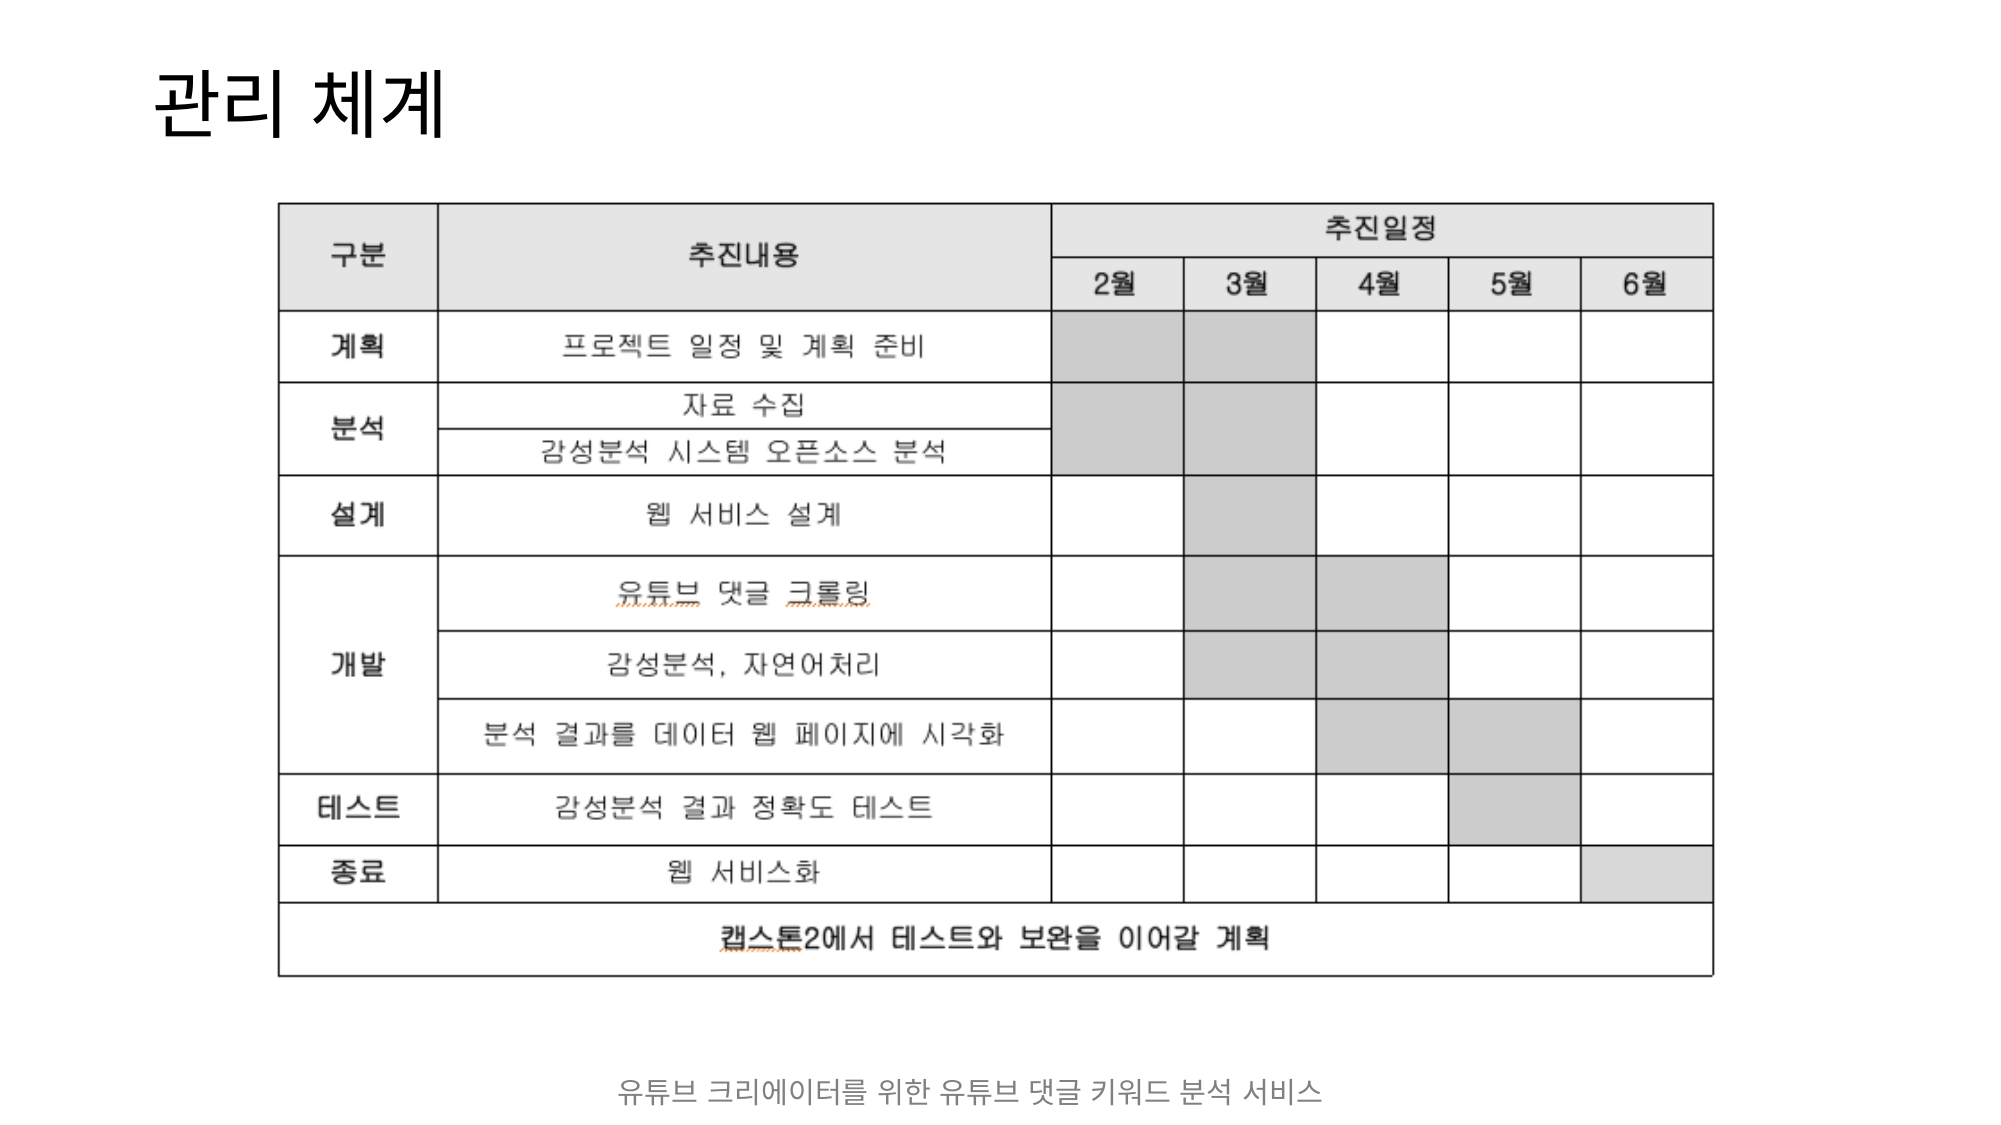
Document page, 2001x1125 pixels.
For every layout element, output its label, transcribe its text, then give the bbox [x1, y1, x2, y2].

text_box 유튜브 크리에이터를 위한 유튜브 댓글 키워드 분석 서비스 [603, 1067, 1397, 1117]
picture [264, 187, 1736, 997]
text_box 관리 체계 [137, 59, 1863, 159]
